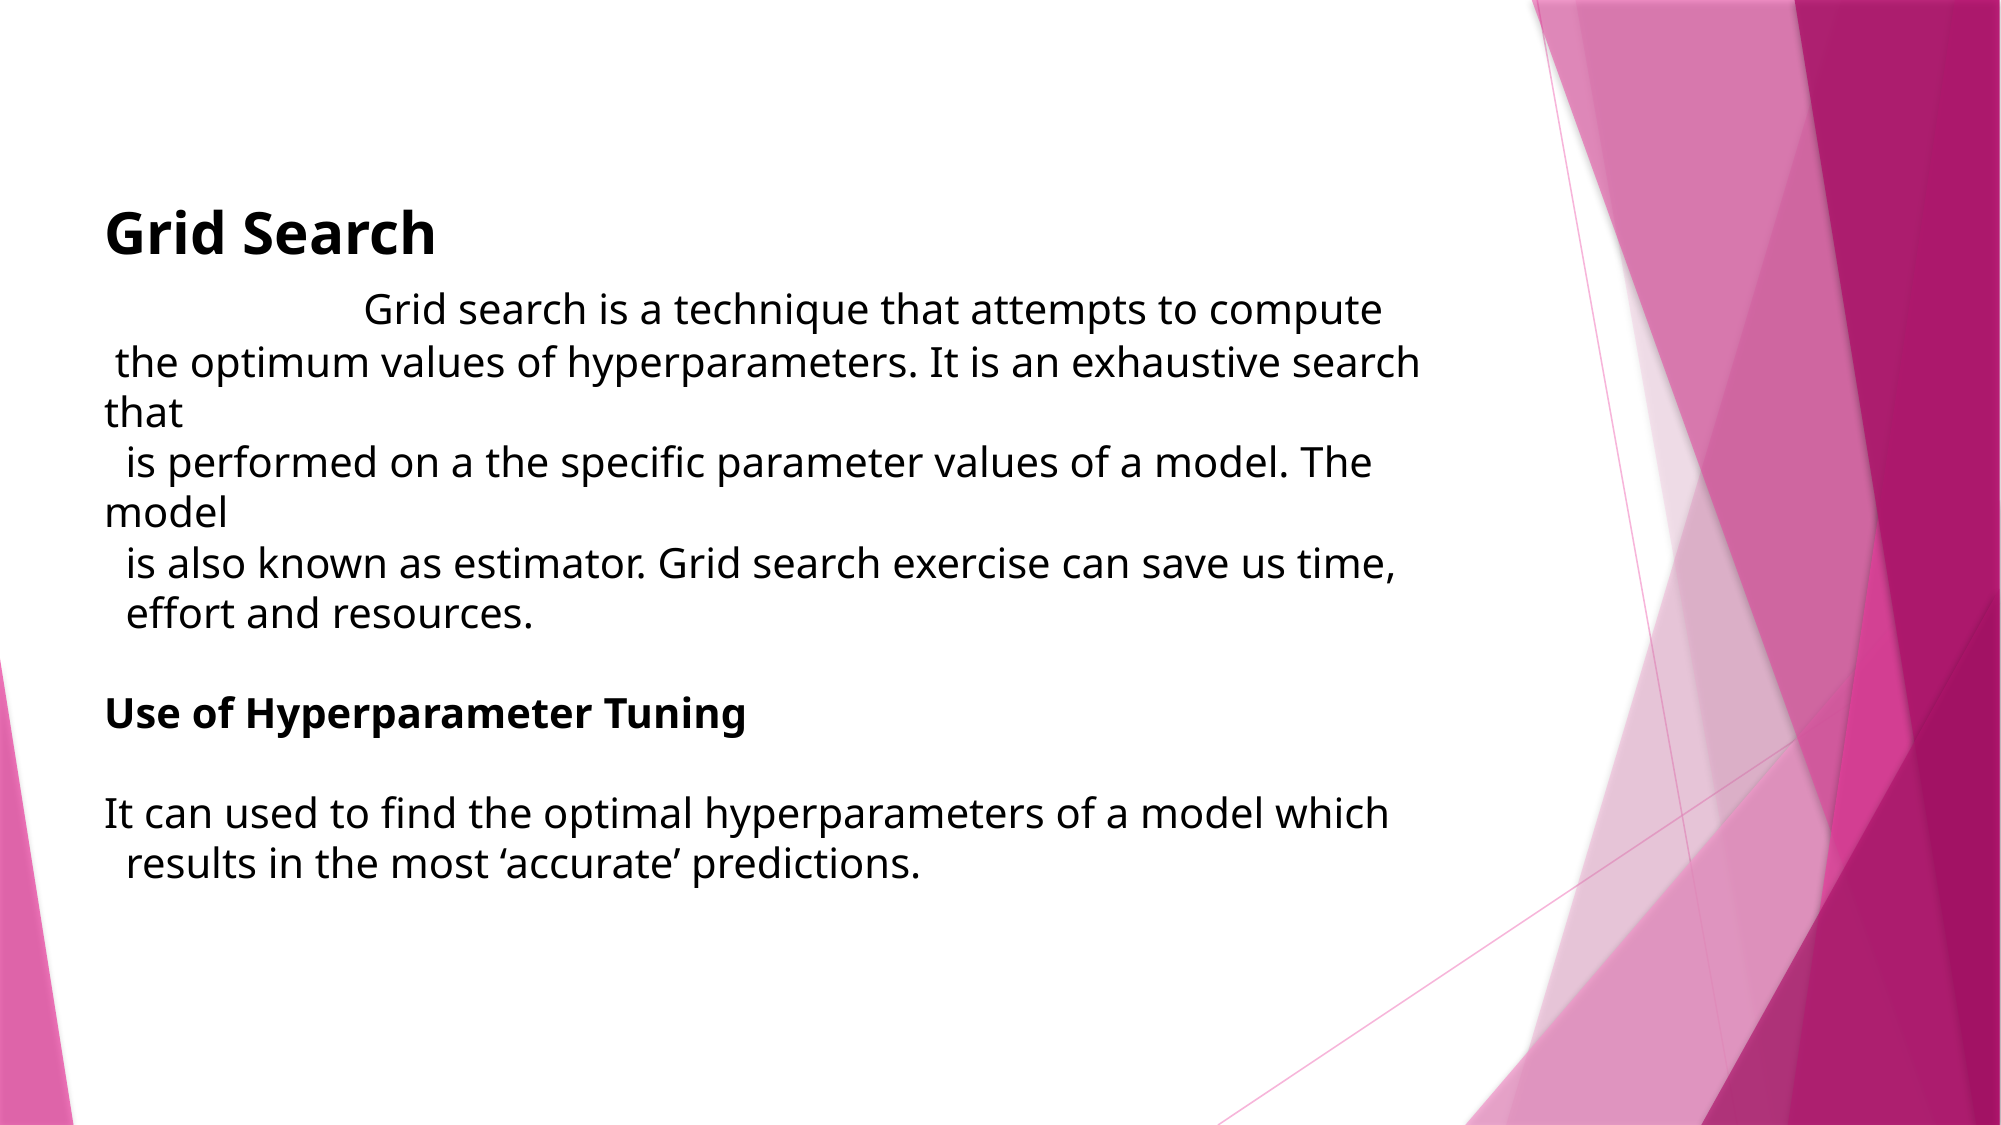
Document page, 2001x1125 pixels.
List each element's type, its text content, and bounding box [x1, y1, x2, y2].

text_box Grid Search Grid search is a technique that attempts to compute the optimum values of hyperparameters. It is an exhaustive search that is performed on a the specific parameter values of a model. The model is also known as estimator. Grid search exercise can save us time, effort and resources. Use of Hyperparameter Tuning It can used to find the optimal hyperparameters of a model which results in the most ‘accurate’ predictions. [89, 188, 1522, 894]
